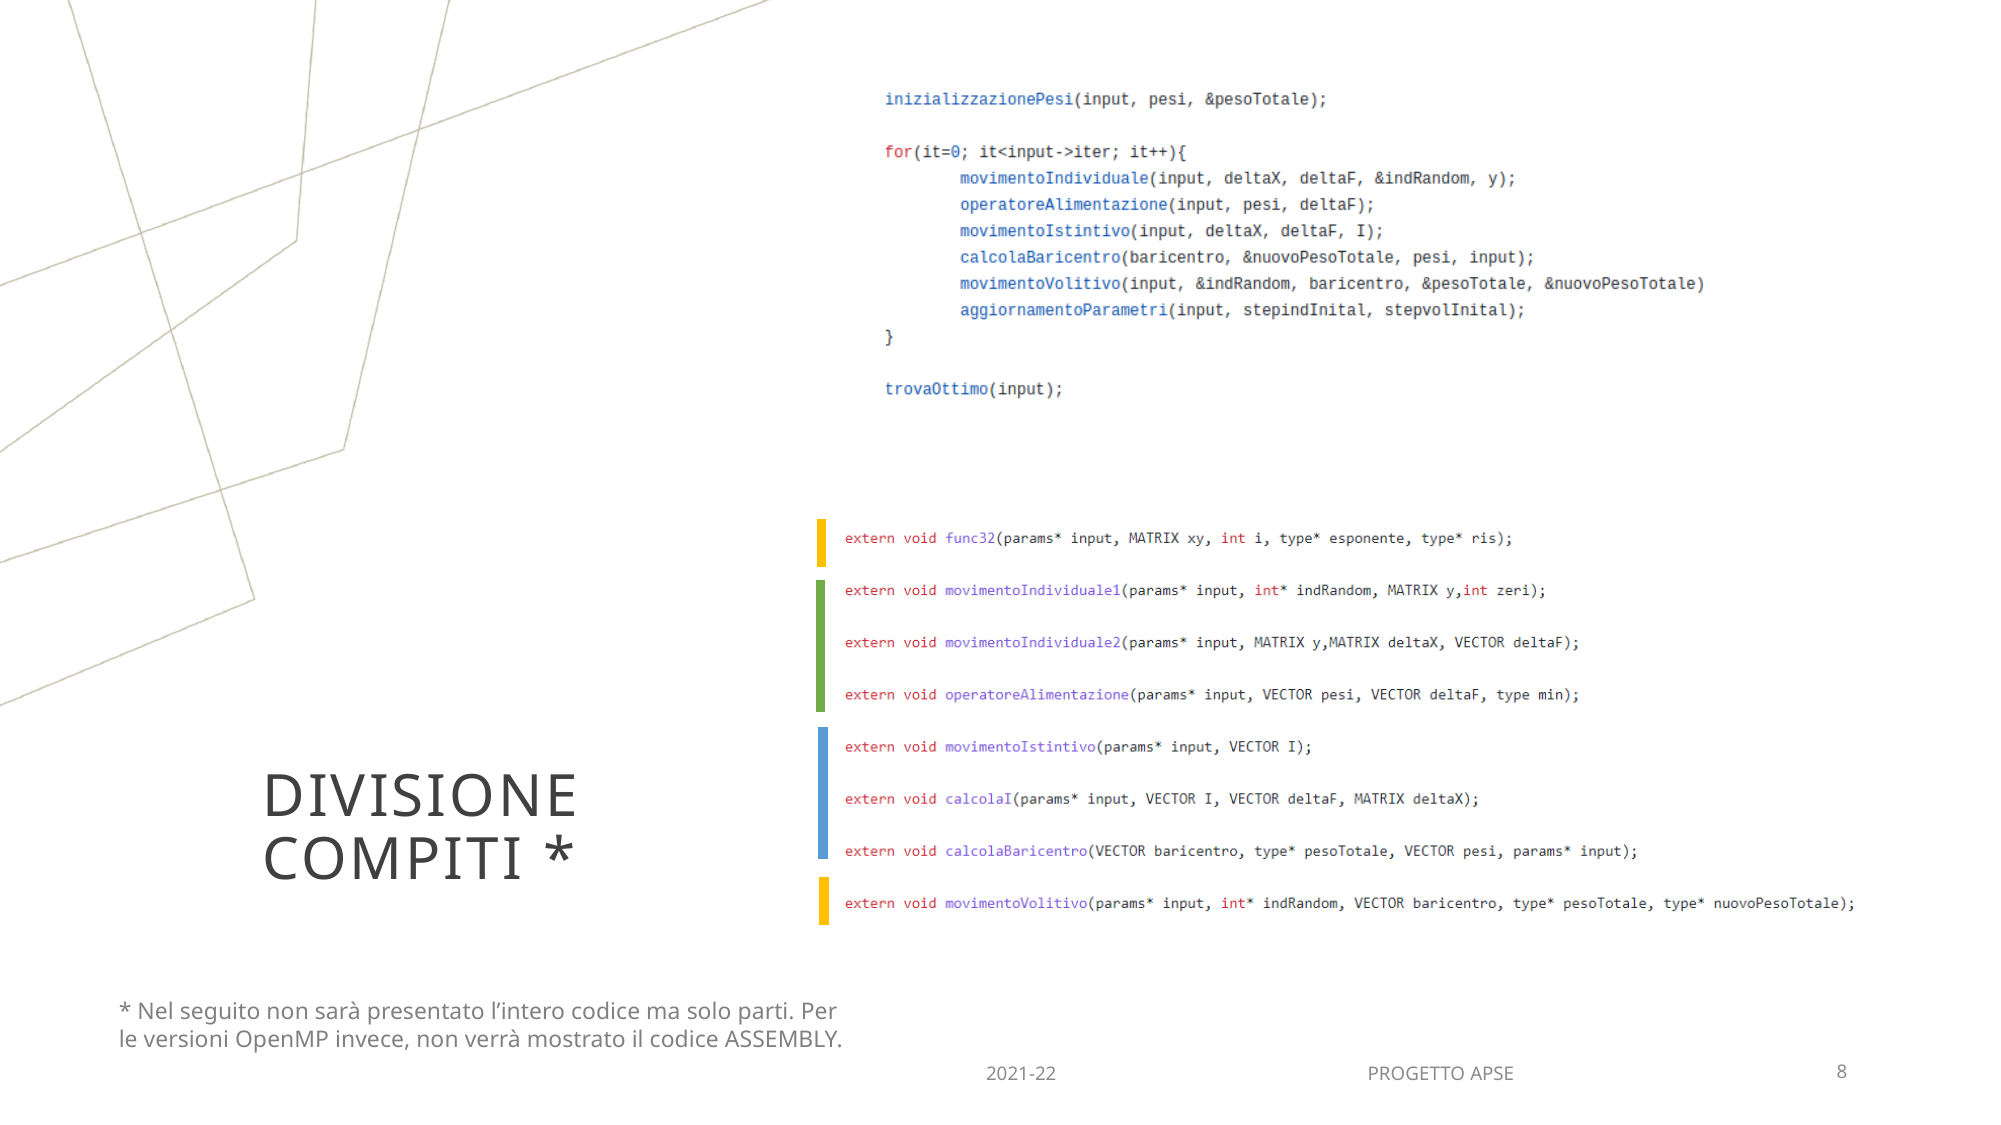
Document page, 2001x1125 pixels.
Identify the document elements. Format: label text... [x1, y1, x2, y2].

slide_number 2021-22 [971, 1042, 1127, 1103]
text_box * Nel seguito non sarà presentato l’intero codice ma solo parti. Per le versioni OpenMP invece, non verrà mostrato il codice ASSEMBLY. [103, 989, 860, 1059]
picture [886, 81, 1707, 409]
slide_number 8 [1755, 1042, 1863, 1103]
picture [0, 0, 803, 720]
picture [833, 519, 1863, 932]
title Divisione compiti * [247, 681, 763, 900]
footer PROGETTO APSE [1174, 1042, 1707, 1103]
